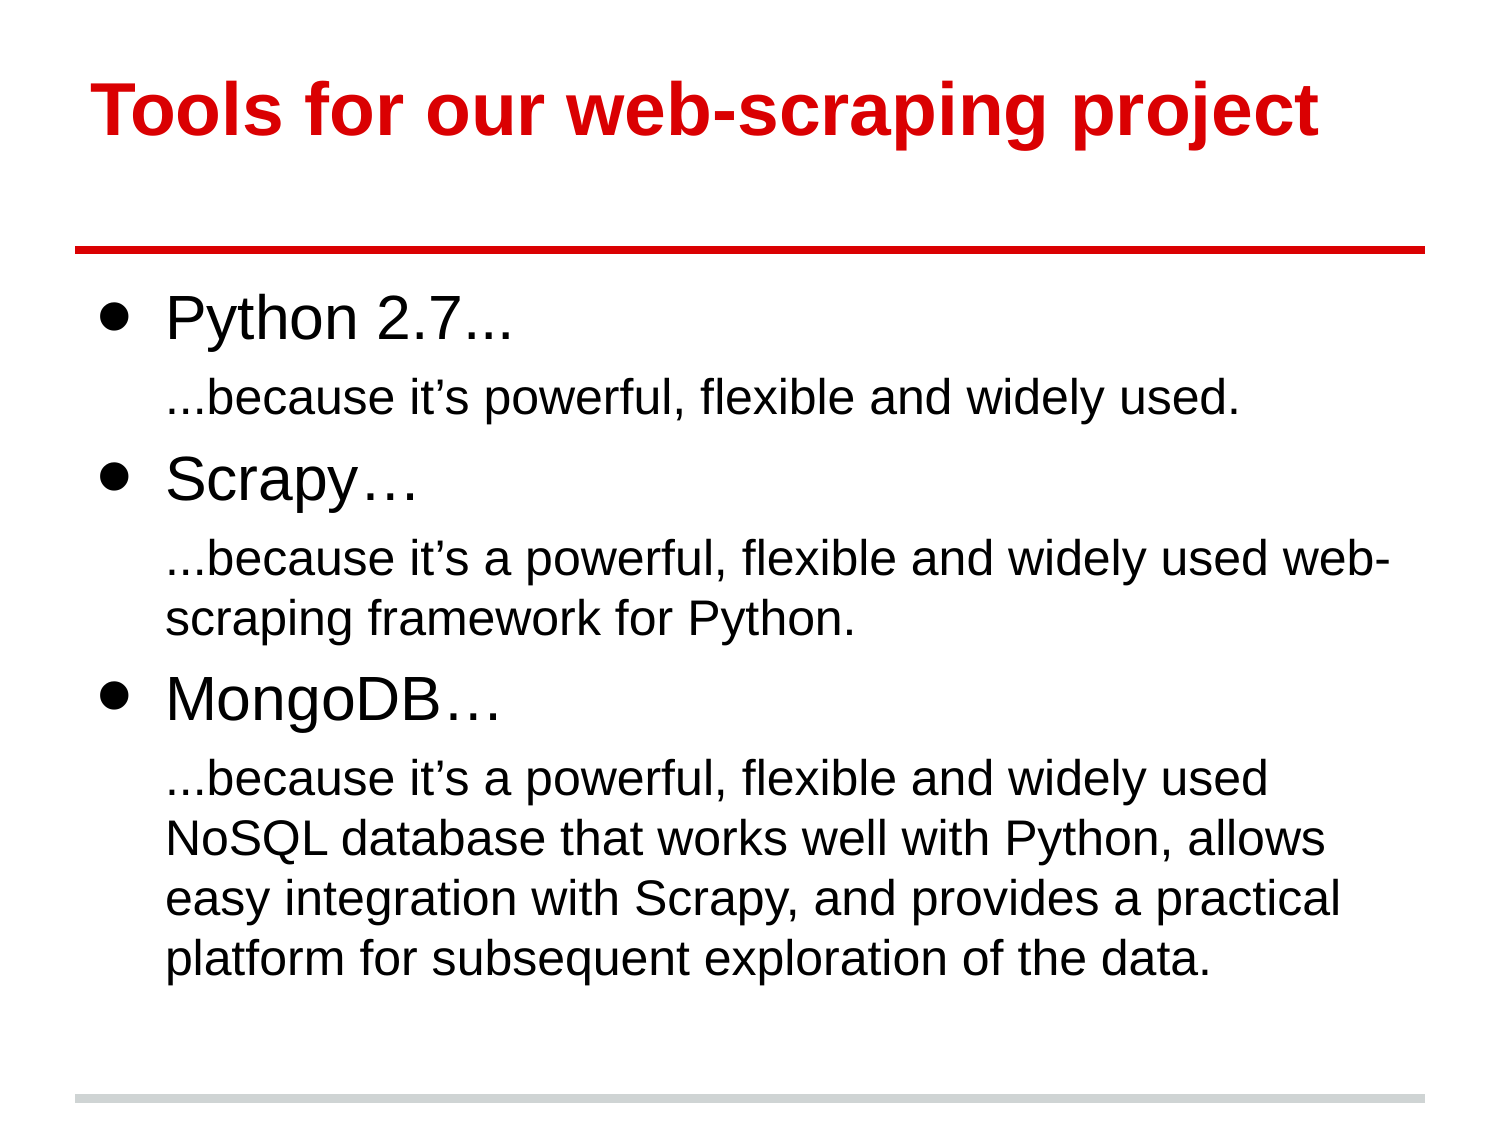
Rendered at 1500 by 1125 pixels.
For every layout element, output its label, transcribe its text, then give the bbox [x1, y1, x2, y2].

title Tools for our web-scraping project [75, 45, 1425, 233]
list Python 2.7... ...because it’s powerful, flexible and widely used. Scrapy… ...because it’s a powerful, flexible and widely used web-scraping framework for Python. MongoDB… ...because it’s a powerful, flexible and widely used NoSQL database that works well with Python, allows easy integration with Scrapy, and provides a practical platform for subsequent exploration of the data. [75, 262, 1425, 1078]
